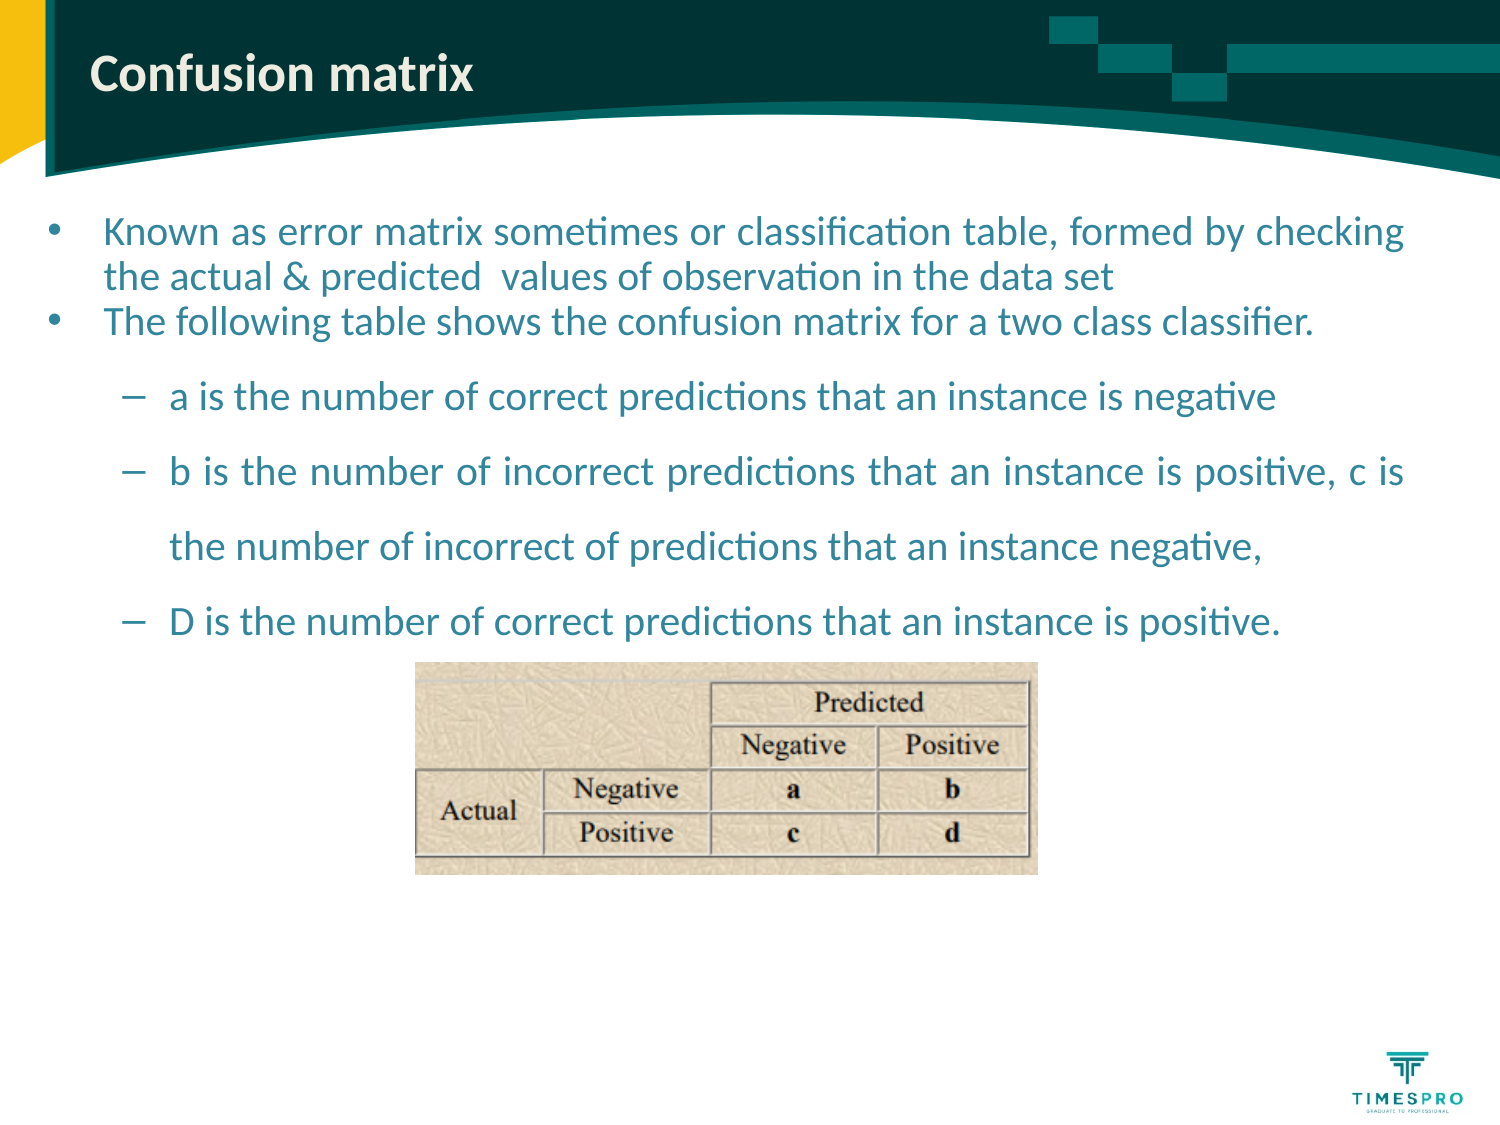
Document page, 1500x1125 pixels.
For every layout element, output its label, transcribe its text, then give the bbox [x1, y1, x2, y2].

picture [0, 0, 1500, 179]
picture [414, 662, 1038, 876]
picture [1337, 1035, 1475, 1125]
list Known as error matrix sometimes or classification table, formed by checking the actual & predicted values of observation in the data set The following table shows the confusion matrix for a two class classifier. a is the number of correct predictions that an instance is negative b is the number of incorrect predictions that an instance is positive, c is the number of incorrect of predictions that an instance negative, D is the number of correct predictions that an instance is positive. [32, 151, 1420, 989]
title Confusion matrix [75, 19, 1425, 120]
